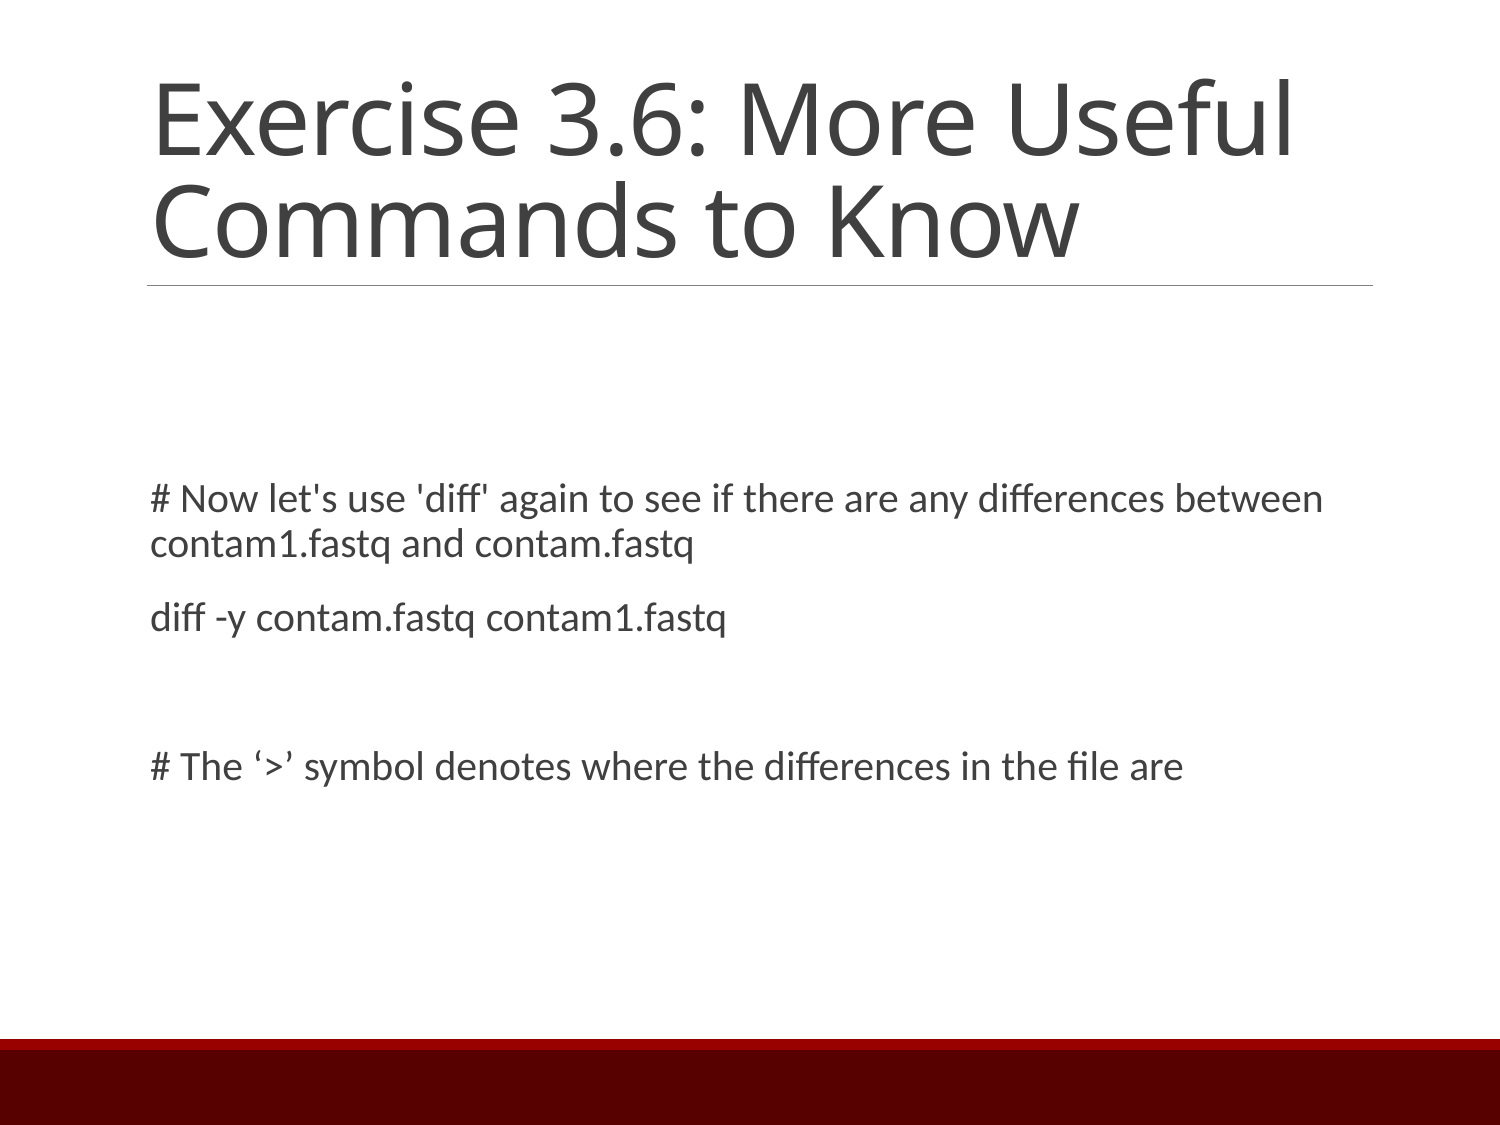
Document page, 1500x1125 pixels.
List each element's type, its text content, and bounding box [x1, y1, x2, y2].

list # Now let's use 'diff' again to see if there are any differences between contam1.fastq and contam.fastq diff -y contam.fastq contam1.fastq # The ‘>’ symbol denotes where the differences in the file are [135, 302, 1373, 963]
title Exercise 3.6: More Useful Commands to Know [135, 47, 1373, 285]
